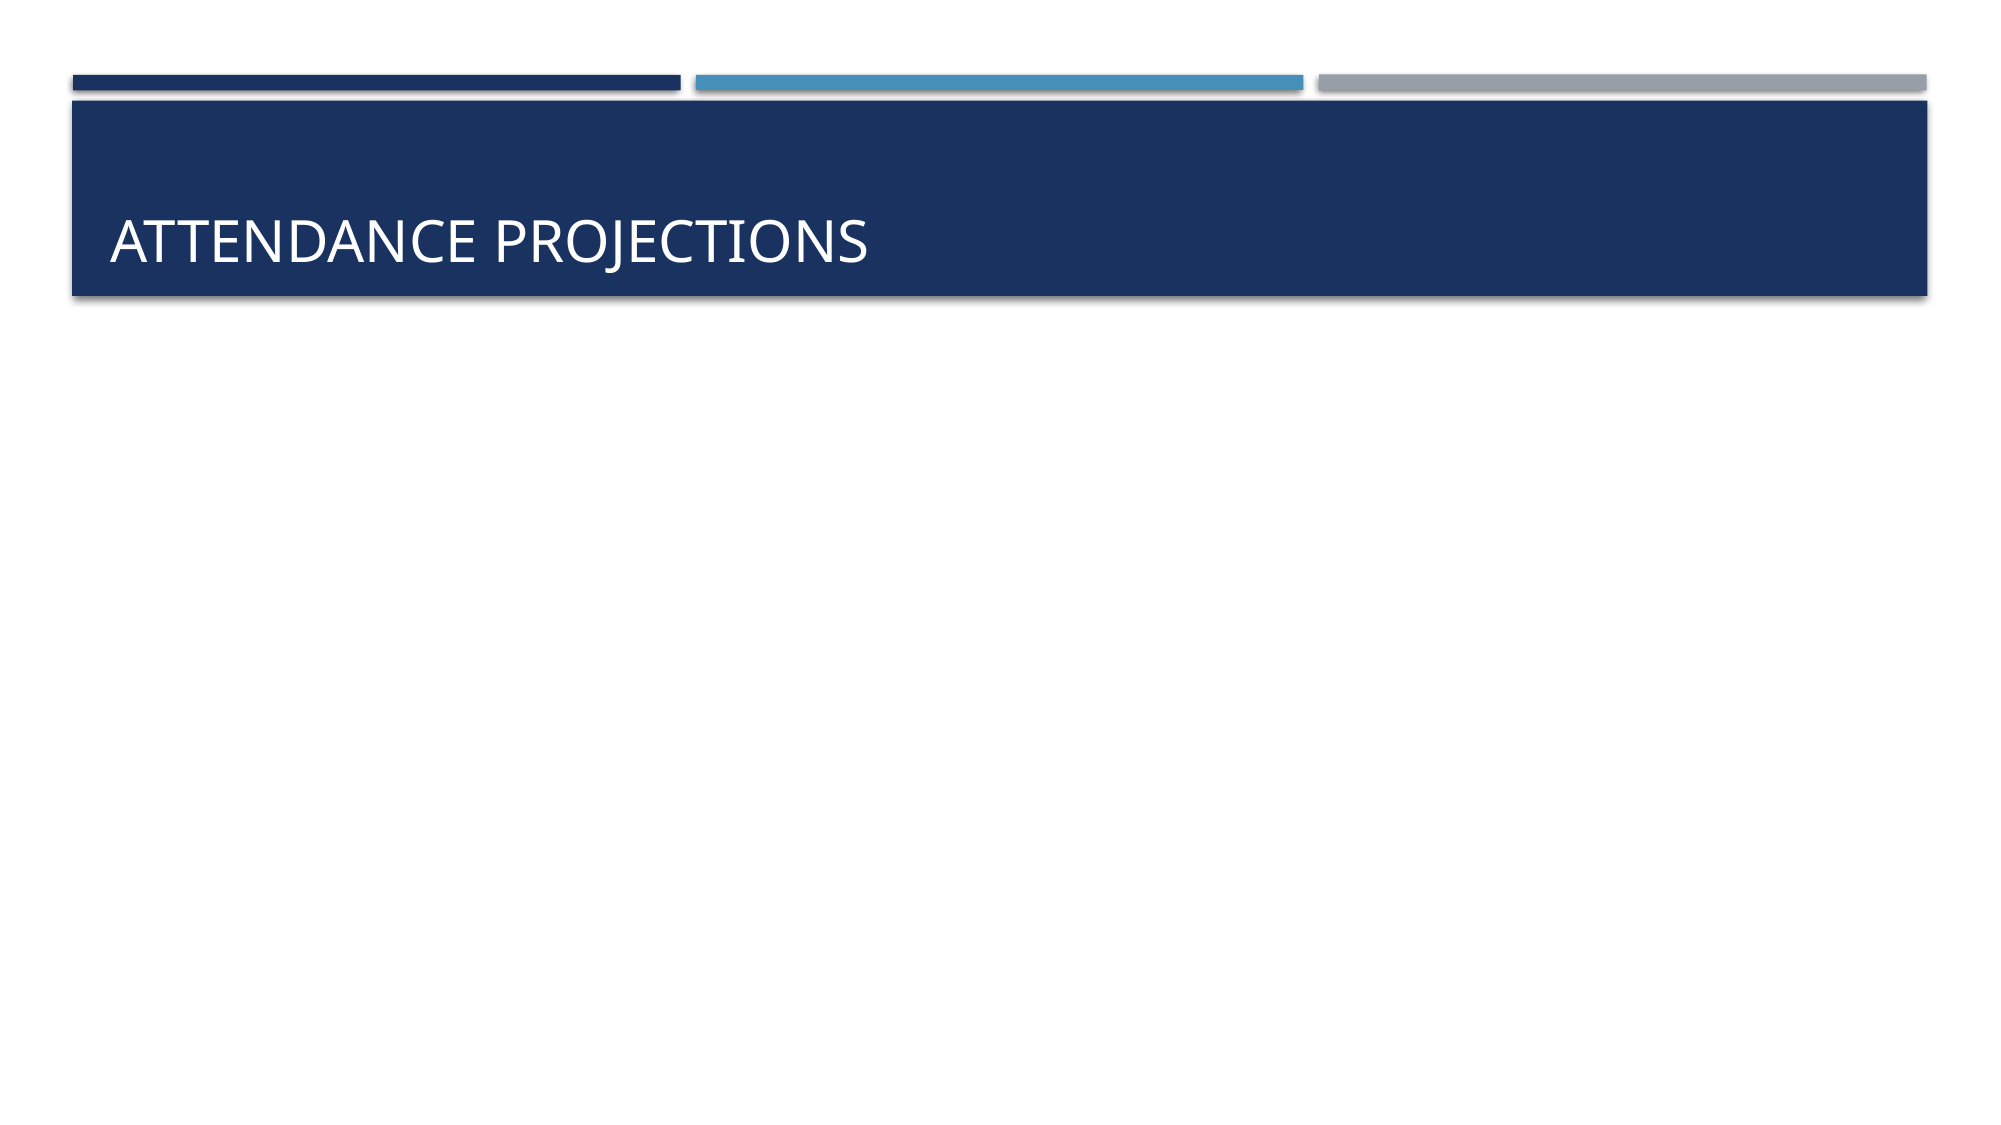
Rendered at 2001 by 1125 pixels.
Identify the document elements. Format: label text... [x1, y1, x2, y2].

title Attendance Projections [95, 115, 1905, 282]
